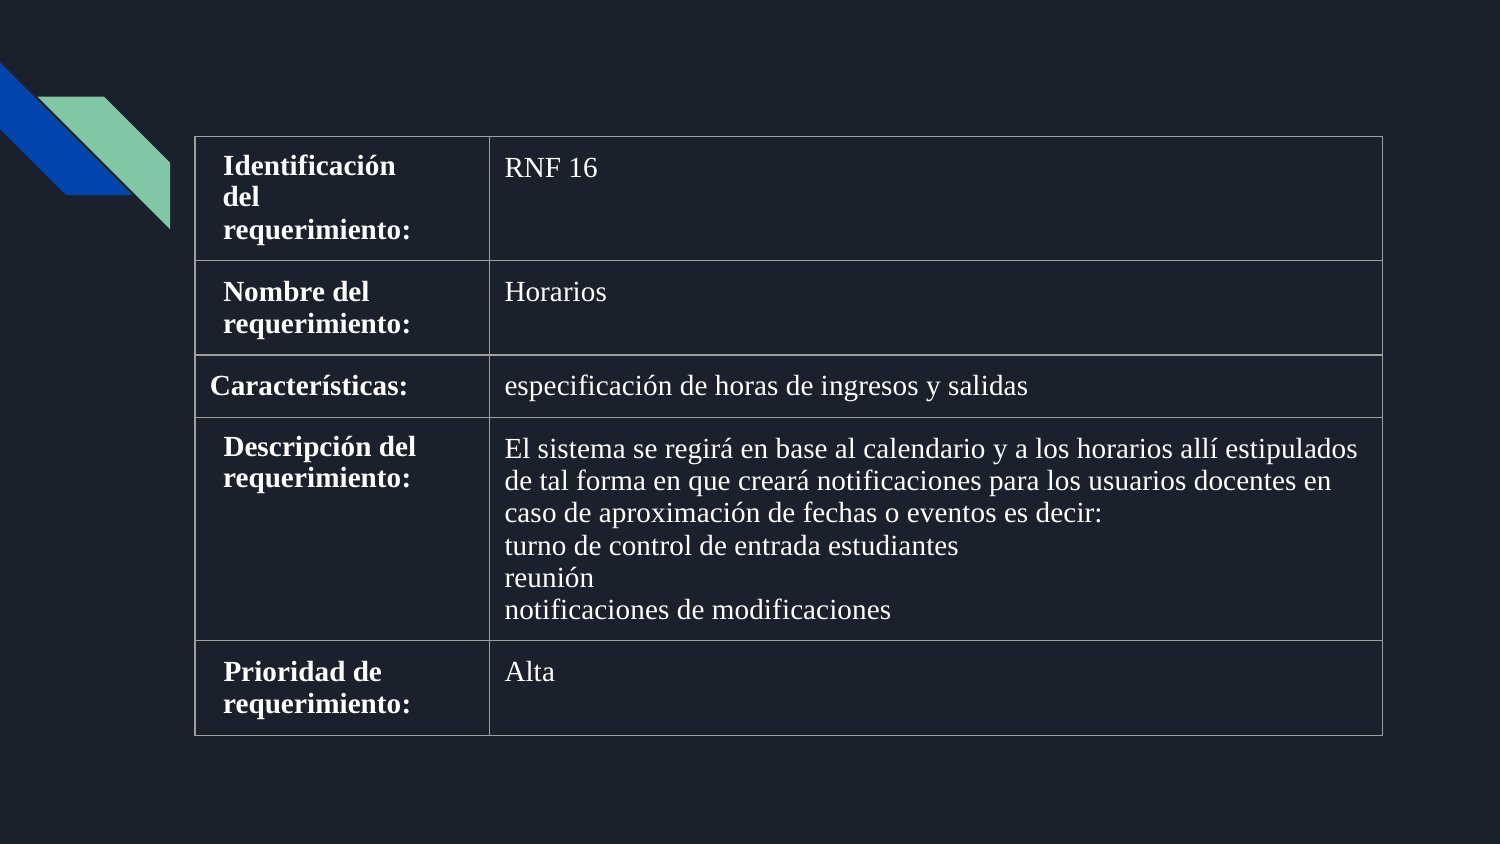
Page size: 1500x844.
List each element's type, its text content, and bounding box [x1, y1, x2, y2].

table_cell especificación de horas de ingresos y salidas [490, 356, 1382, 417]
table_cell Prioridad de requerimiento: [196, 641, 489, 735]
table_cell Descripción del requerimiento: [196, 418, 489, 640]
table_cell Nombre del requerimiento: [196, 261, 489, 354]
table_header RNF 16 [490, 137, 1382, 260]
table_cell El sistema se regirá en base al calendario y a los horarios allí estipulados de tal forma en que creará notificaciones para los usuarios docentes en caso de aproximación de fechas o eventos es decir: turno de control de entrada estudiantes reunión notificaciones de modificaciones [490, 418, 1382, 640]
table_header Identificación del requerimiento: [196, 137, 489, 260]
table_cell Alta [490, 641, 1382, 735]
table_cell Características: [196, 356, 489, 417]
table_cell Horarios [490, 261, 1382, 354]
